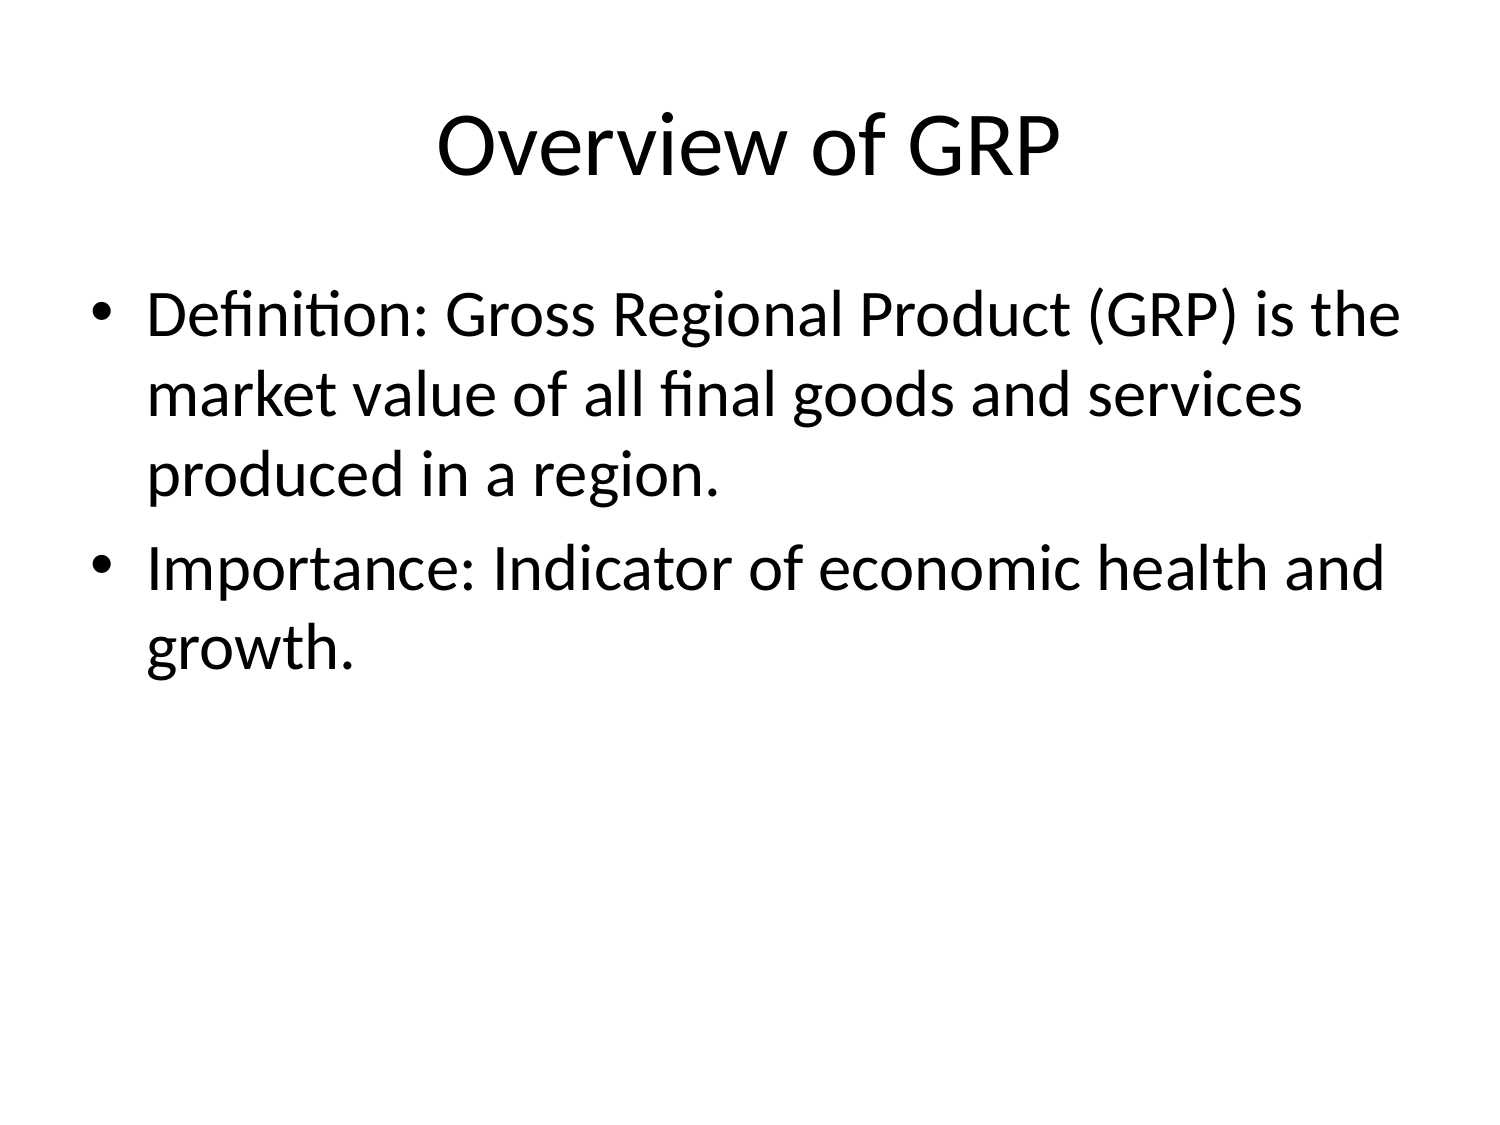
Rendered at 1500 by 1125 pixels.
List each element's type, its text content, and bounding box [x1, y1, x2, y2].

list Definition: Gross Regional Product (GRP) is the market value of all final goods and services produced in a region. Importance: Indicator of economic health and growth. [75, 262, 1425, 1005]
title Overview of GRP [75, 45, 1425, 233]
